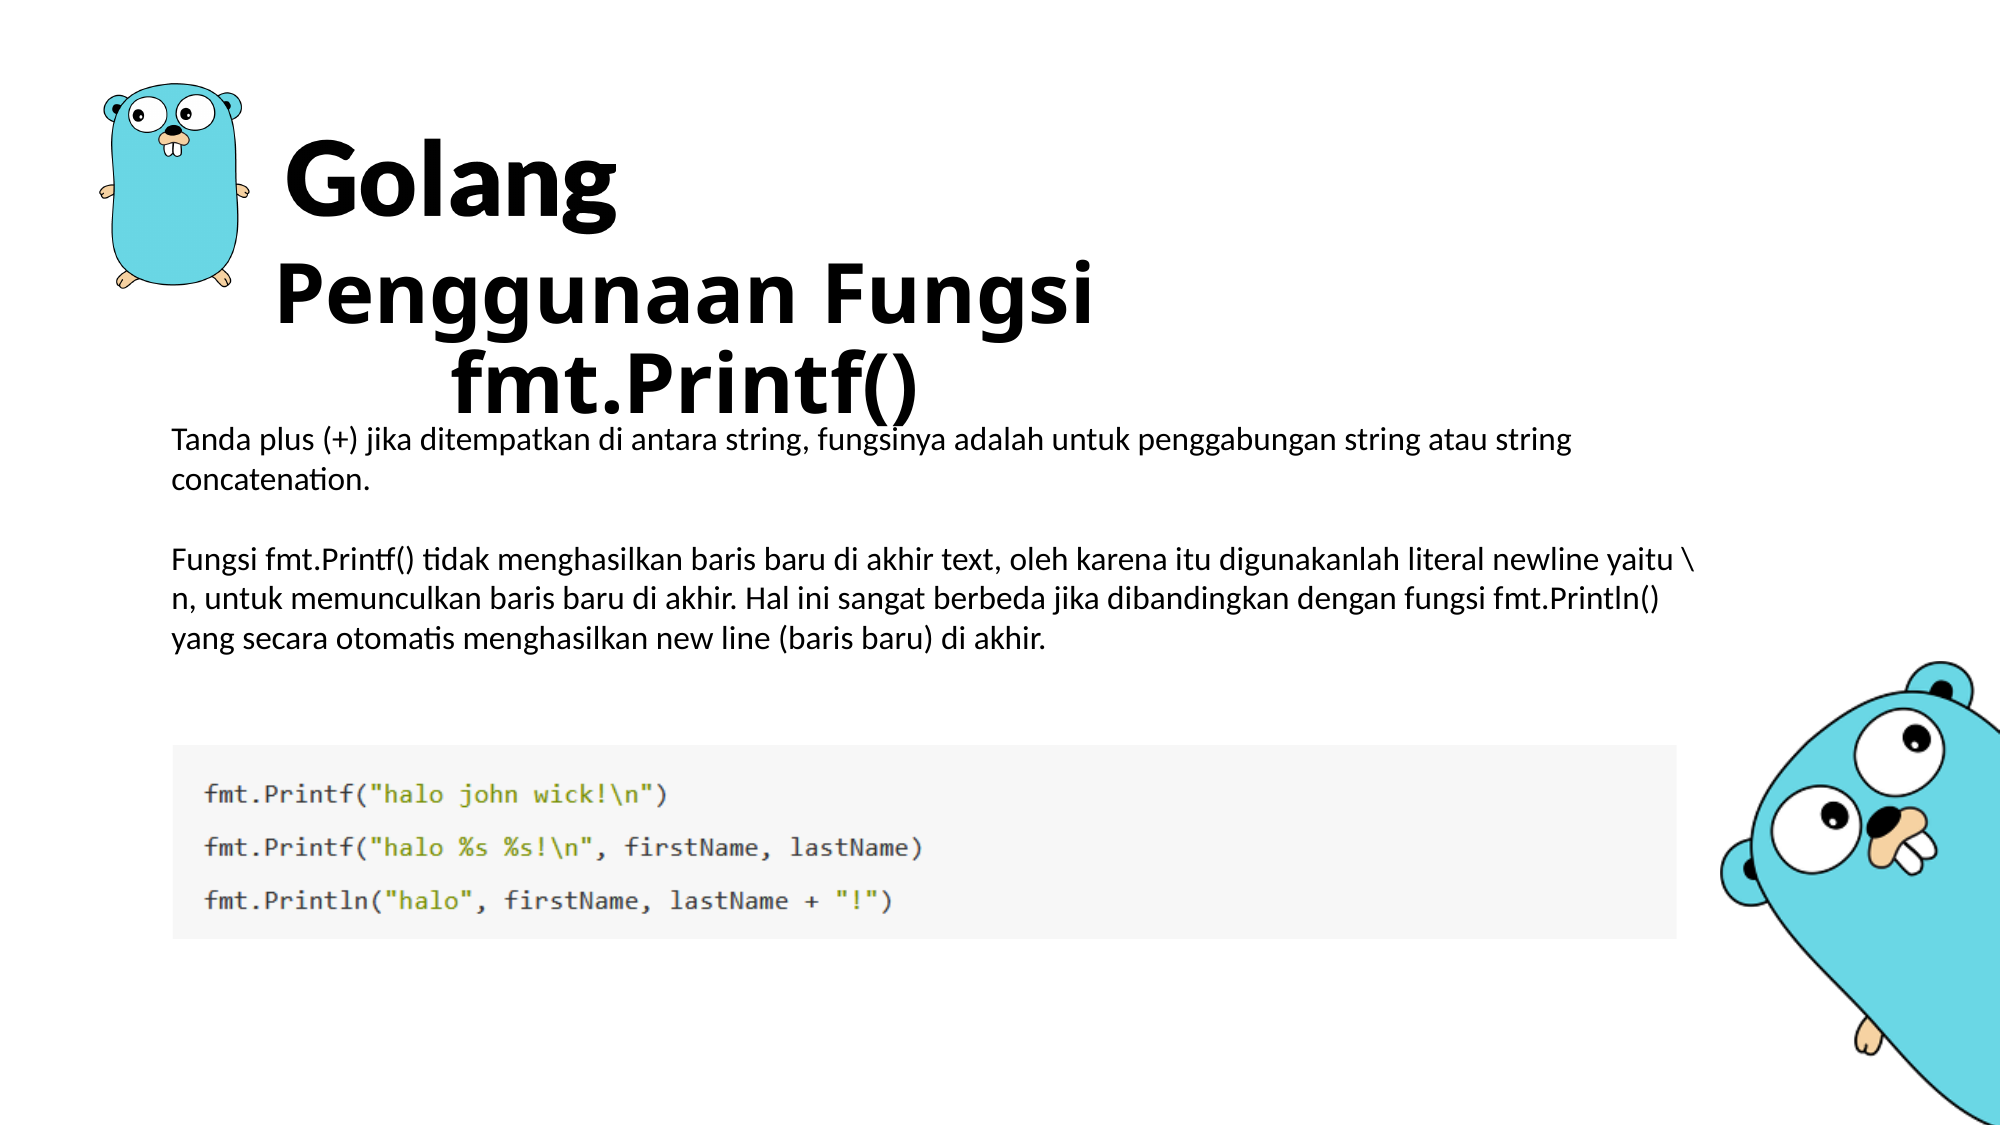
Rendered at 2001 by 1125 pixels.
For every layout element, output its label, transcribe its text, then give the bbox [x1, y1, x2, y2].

text_box Tanda plus (+) jika ditempatkan di antara string, fungsinya adalah untuk penggabungan string atau string concatenation. Fungsi fmt.Printf() tidak menghasilkan baris baru di akhir text, oleh karena itu digunakanlah literal newline yaitu \n, untuk memunculkan baris baru di akhir. Hal ini sangat berbeda jika dibandingkan dengan fungsi fmt.Println() yang secara otomatis menghasilkan new line (baris baru) di akhir. [156, 409, 1721, 664]
picture [98, 83, 616, 289]
title Penggunaan Fungsi fmt.Printf() [156, 240, 1213, 409]
picture [1720, 661, 2000, 1125]
picture [156, 745, 1680, 939]
